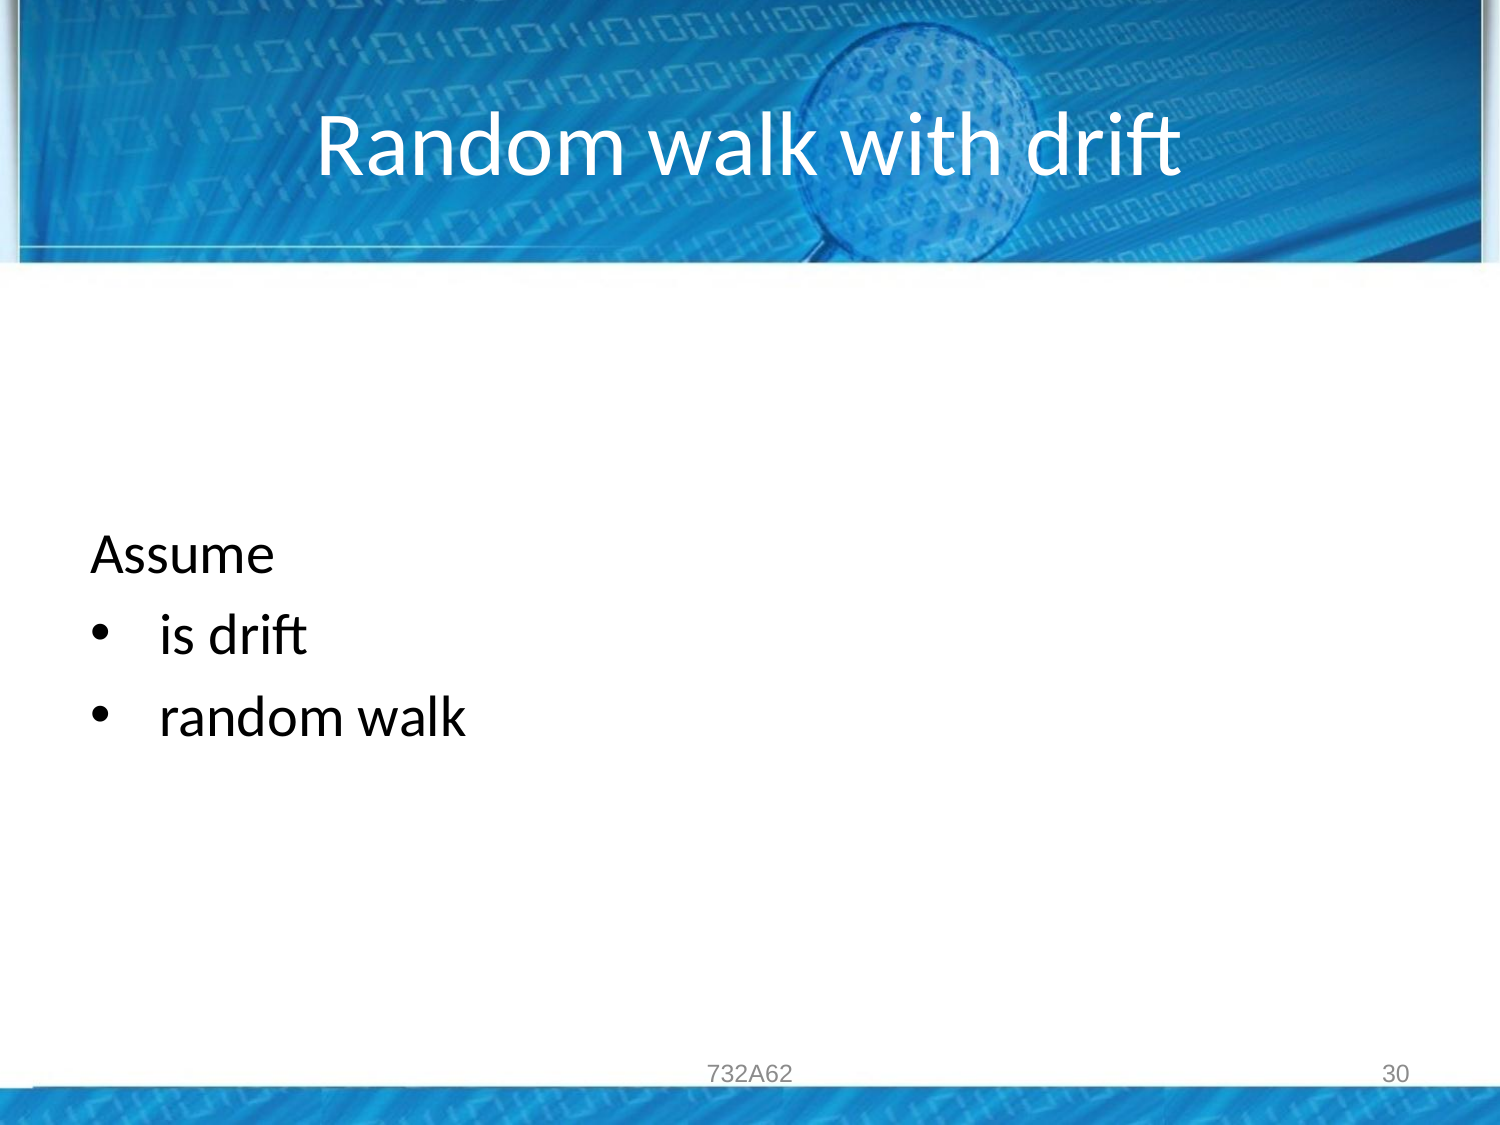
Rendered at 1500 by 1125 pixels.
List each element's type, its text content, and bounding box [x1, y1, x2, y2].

picture [0, 0, 1500, 1125]
footer 732A62 [512, 1042, 988, 1103]
title Random walk with drift [75, 45, 1425, 233]
slide_number 30 [1074, 1042, 1425, 1103]
